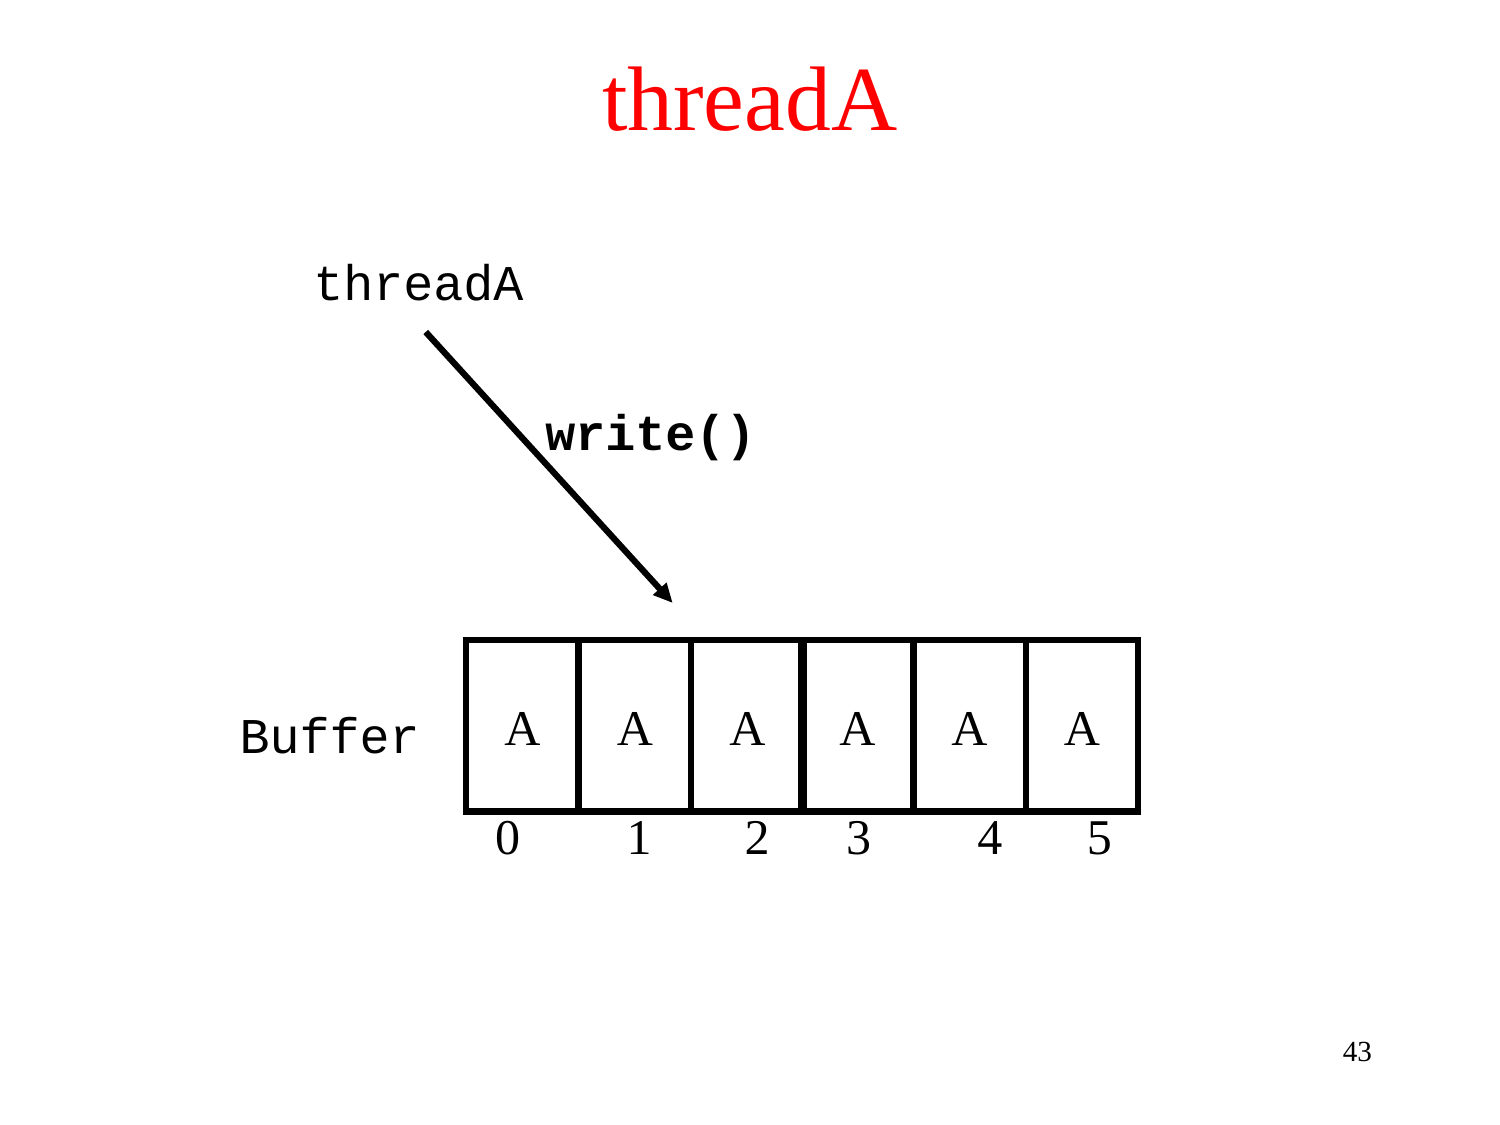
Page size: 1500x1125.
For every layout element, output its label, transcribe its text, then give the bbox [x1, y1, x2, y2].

text_box A [578, 640, 691, 812]
text_box A [801, 640, 913, 812]
text_box 2 [712, 796, 802, 872]
text_box A [1025, 640, 1139, 812]
text_box Buffer [224, 695, 435, 771]
text_box 1 [594, 796, 684, 872]
slide_number 43 [1074, 1024, 1388, 1101]
text_box [549, 468, 673, 603]
text_box write() [530, 393, 771, 468]
text_box 5 [1055, 796, 1144, 872]
text_box threadA [298, 243, 539, 318]
text_box 0 [463, 796, 552, 872]
text_box A [466, 640, 578, 812]
text_box 3 [814, 796, 903, 872]
text_box A [691, 640, 801, 812]
title threadA [0, 0, 1500, 188]
text_box 4 [945, 796, 1035, 872]
text_box A [913, 640, 1025, 812]
